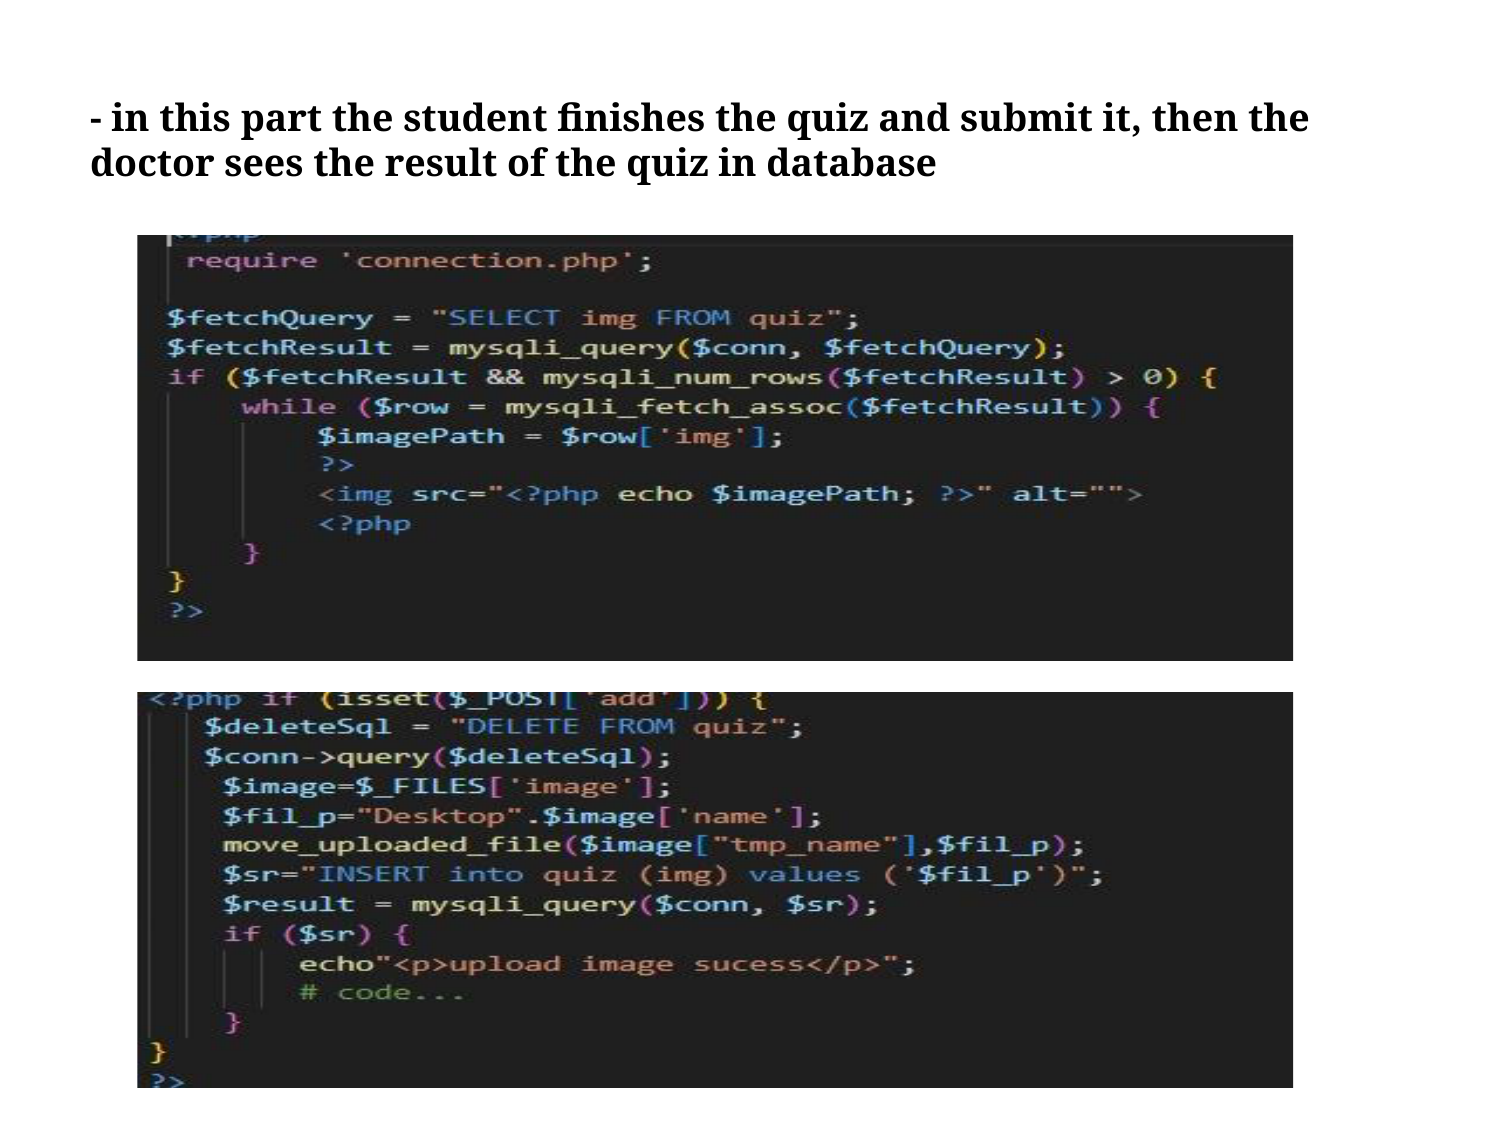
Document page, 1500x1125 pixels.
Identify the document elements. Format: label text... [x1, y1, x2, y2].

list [137, 235, 1294, 661]
picture [137, 691, 1294, 1088]
title - in this part the student finishes the quiz and submit it, then the doctor sees the result of the quiz in database [75, 45, 1425, 233]
